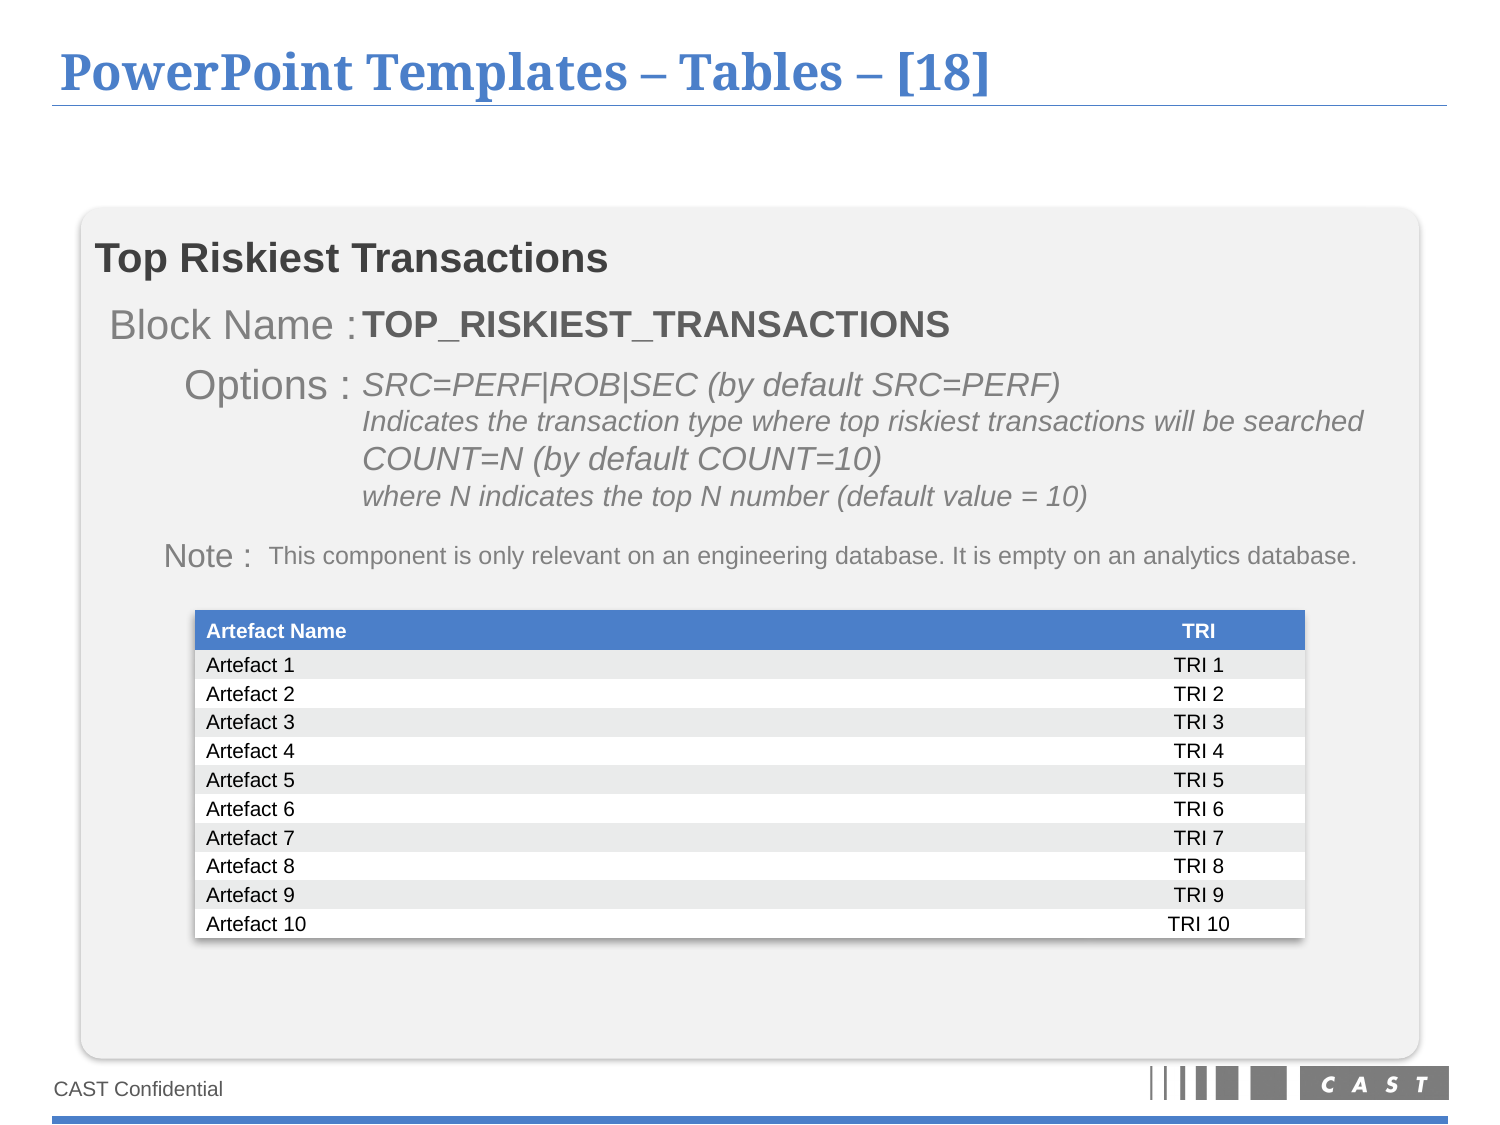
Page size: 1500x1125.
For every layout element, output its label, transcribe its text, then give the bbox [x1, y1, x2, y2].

table_header TRI [1093, 610, 1305, 650]
table_cell TRI 1 [1093, 650, 1305, 679]
text_box Note : [148, 527, 267, 582]
table_cell Artefact 2 [195, 679, 1093, 708]
table_cell Artefact 5 [195, 765, 1093, 794]
table_cell TRI 10 [1093, 909, 1305, 938]
table_cell Artefact 9 [195, 880, 1093, 909]
text_box [80, 207, 1420, 1060]
text_box SRC=PERF|ROB|SEC (by default SRC=PERF) Indicates the transaction type where top riskiest transactions will be searched COUNT=N (by default COUNT=10) where N indicates the top N number (default value = 10) [347, 355, 1435, 520]
table_cell TRI 5 [1093, 765, 1305, 794]
picture [1149, 1066, 1450, 1100]
table_cell Artefact 3 [195, 708, 1093, 737]
table_cell Artefact 1 [195, 650, 1093, 679]
table_cell Artefact 7 [195, 823, 1093, 852]
table_cell Artefact 4 [195, 737, 1093, 765]
table_cell TRI 2 [1093, 679, 1305, 708]
text_box Options : [169, 350, 366, 416]
text_box Top Riskiest Transactions [64, 223, 1401, 288]
title PowerPoint Templates – Tables – [18] [52, 38, 1448, 102]
text_box This component is only relevant on an engineering database. It is empty on an analytics database. [267, 532, 1401, 578]
table_cell TRI 6 [1093, 794, 1305, 823]
table_cell Artefact 8 [195, 852, 1093, 880]
text_box TOP_RISKIEST_TRANSACTIONS [373, 292, 1435, 353]
table_cell Artefact 6 [195, 794, 1093, 823]
table_header Artefact Name [195, 610, 1093, 650]
table_cell TRI 8 [1093, 852, 1305, 880]
table_cell TRI 9 [1093, 880, 1305, 909]
table_cell Artefact 10 [195, 909, 1093, 938]
table_cell TRI 3 [1093, 708, 1305, 737]
text_box Block Name : [94, 290, 373, 356]
table_cell TRI 7 [1093, 823, 1305, 852]
table_cell TRI 4 [1093, 737, 1305, 765]
